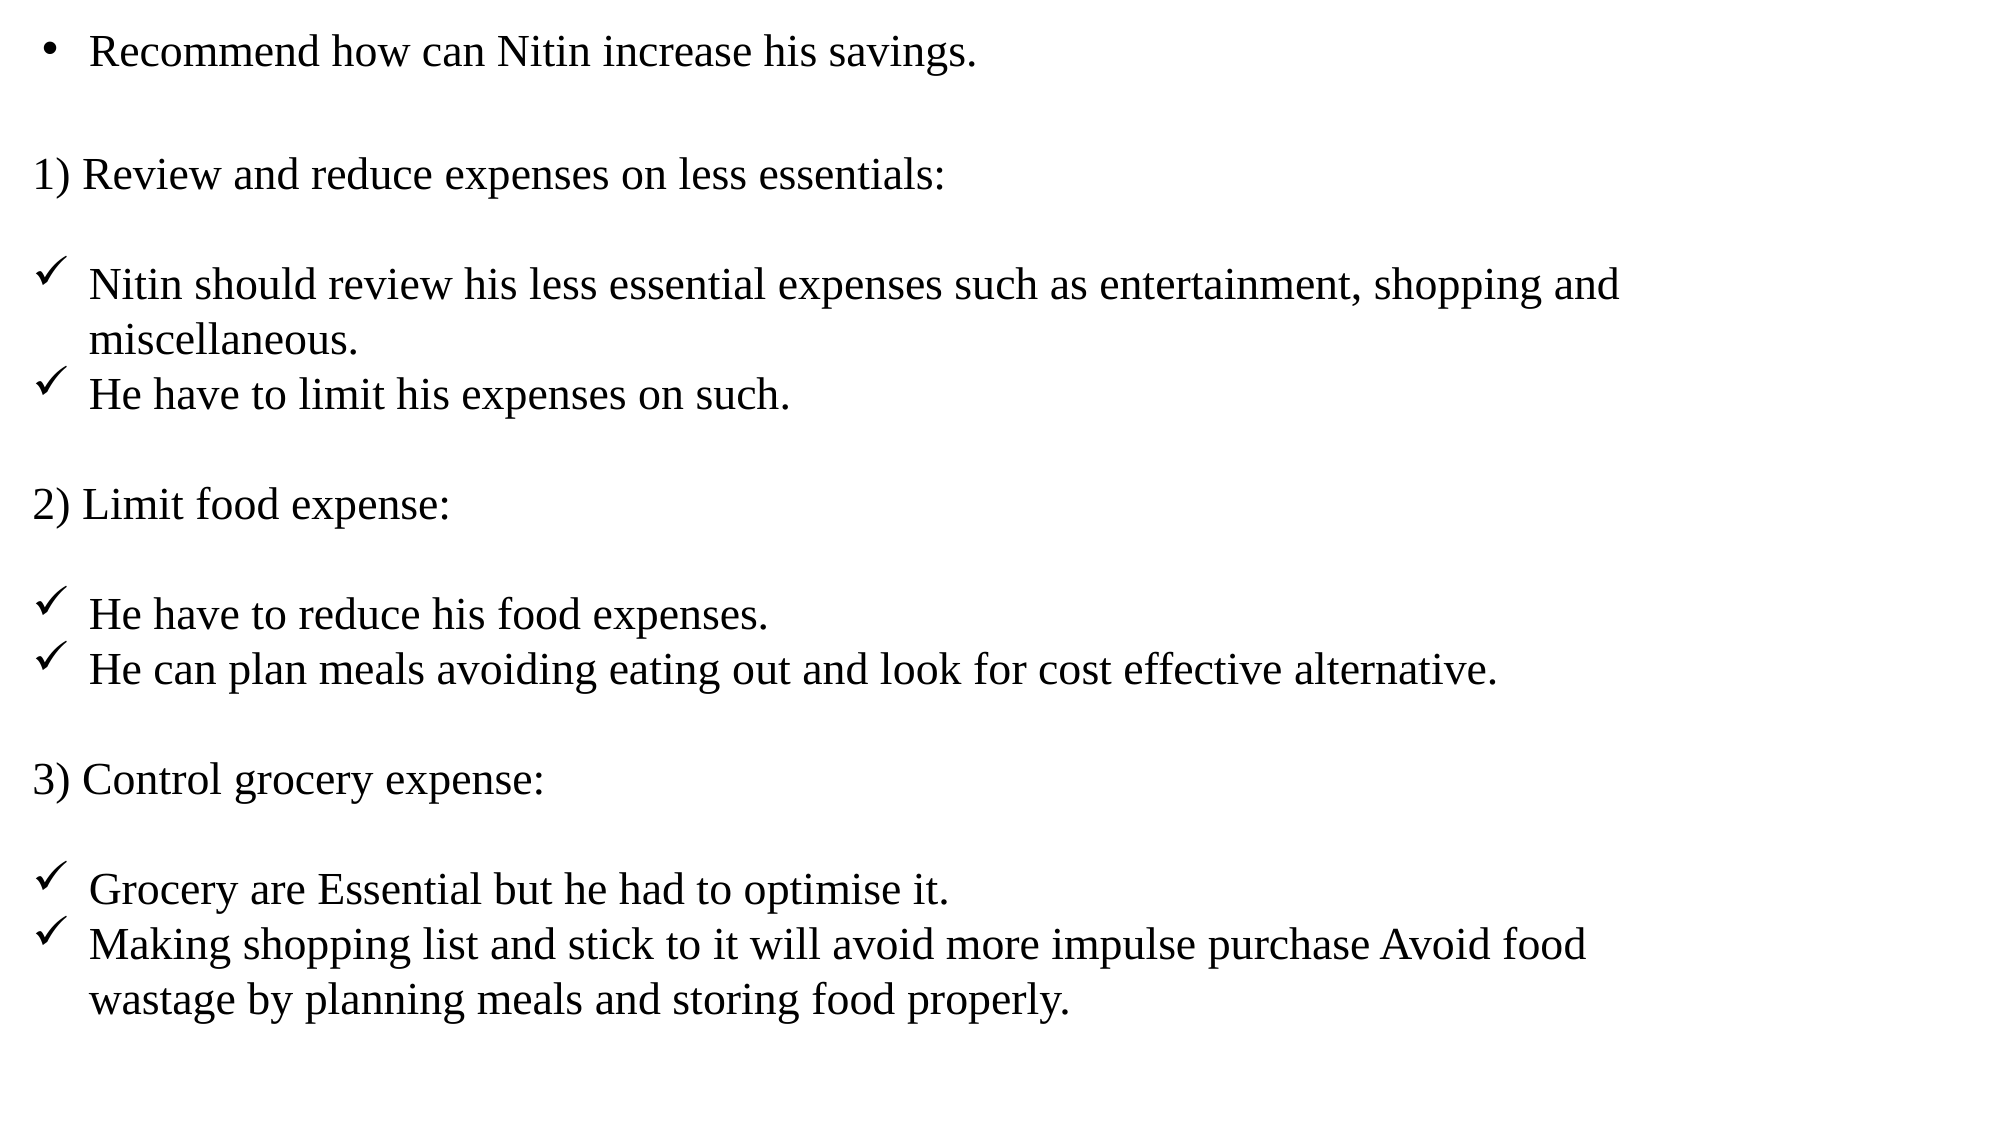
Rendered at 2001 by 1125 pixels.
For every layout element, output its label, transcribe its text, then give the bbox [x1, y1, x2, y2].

text_box Recommend how can Nitin increase his savings. [27, 12, 1028, 83]
text_box 1) Review and reduce expenses on less essentials: Nitin should review his less essential expenses such as entertainment, shopping and miscellaneous. He have to limit his expenses on such. 2) Limit food expense: He have to reduce his food expenses. He can plan meals avoiding eating out and look for cost effective alternative. 3) Control grocery expense: Grocery are Essential but he had to optimise it. Making shopping list and stick to it will avoid more impulse purchase Avoid food wastage by planning meals and storing food properly. [17, 136, 1694, 1031]
